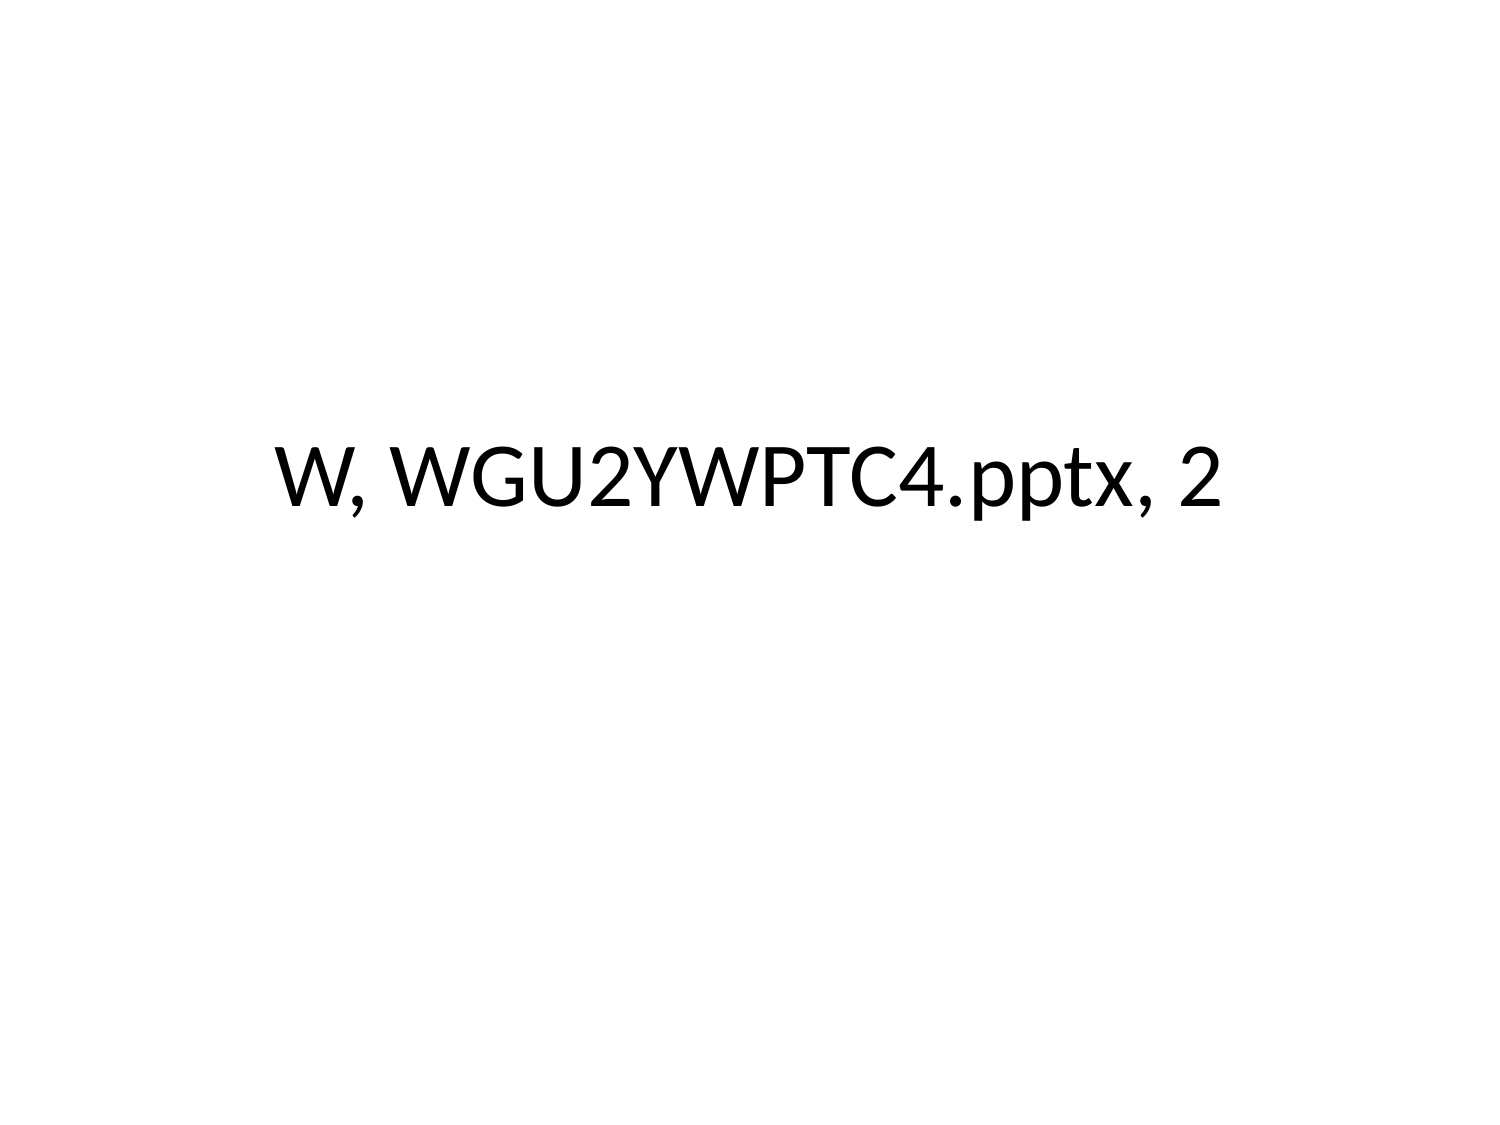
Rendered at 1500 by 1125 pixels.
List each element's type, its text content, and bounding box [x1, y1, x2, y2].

title W, WGU2YWPTC4.pptx, 2 [112, 349, 1388, 591]
